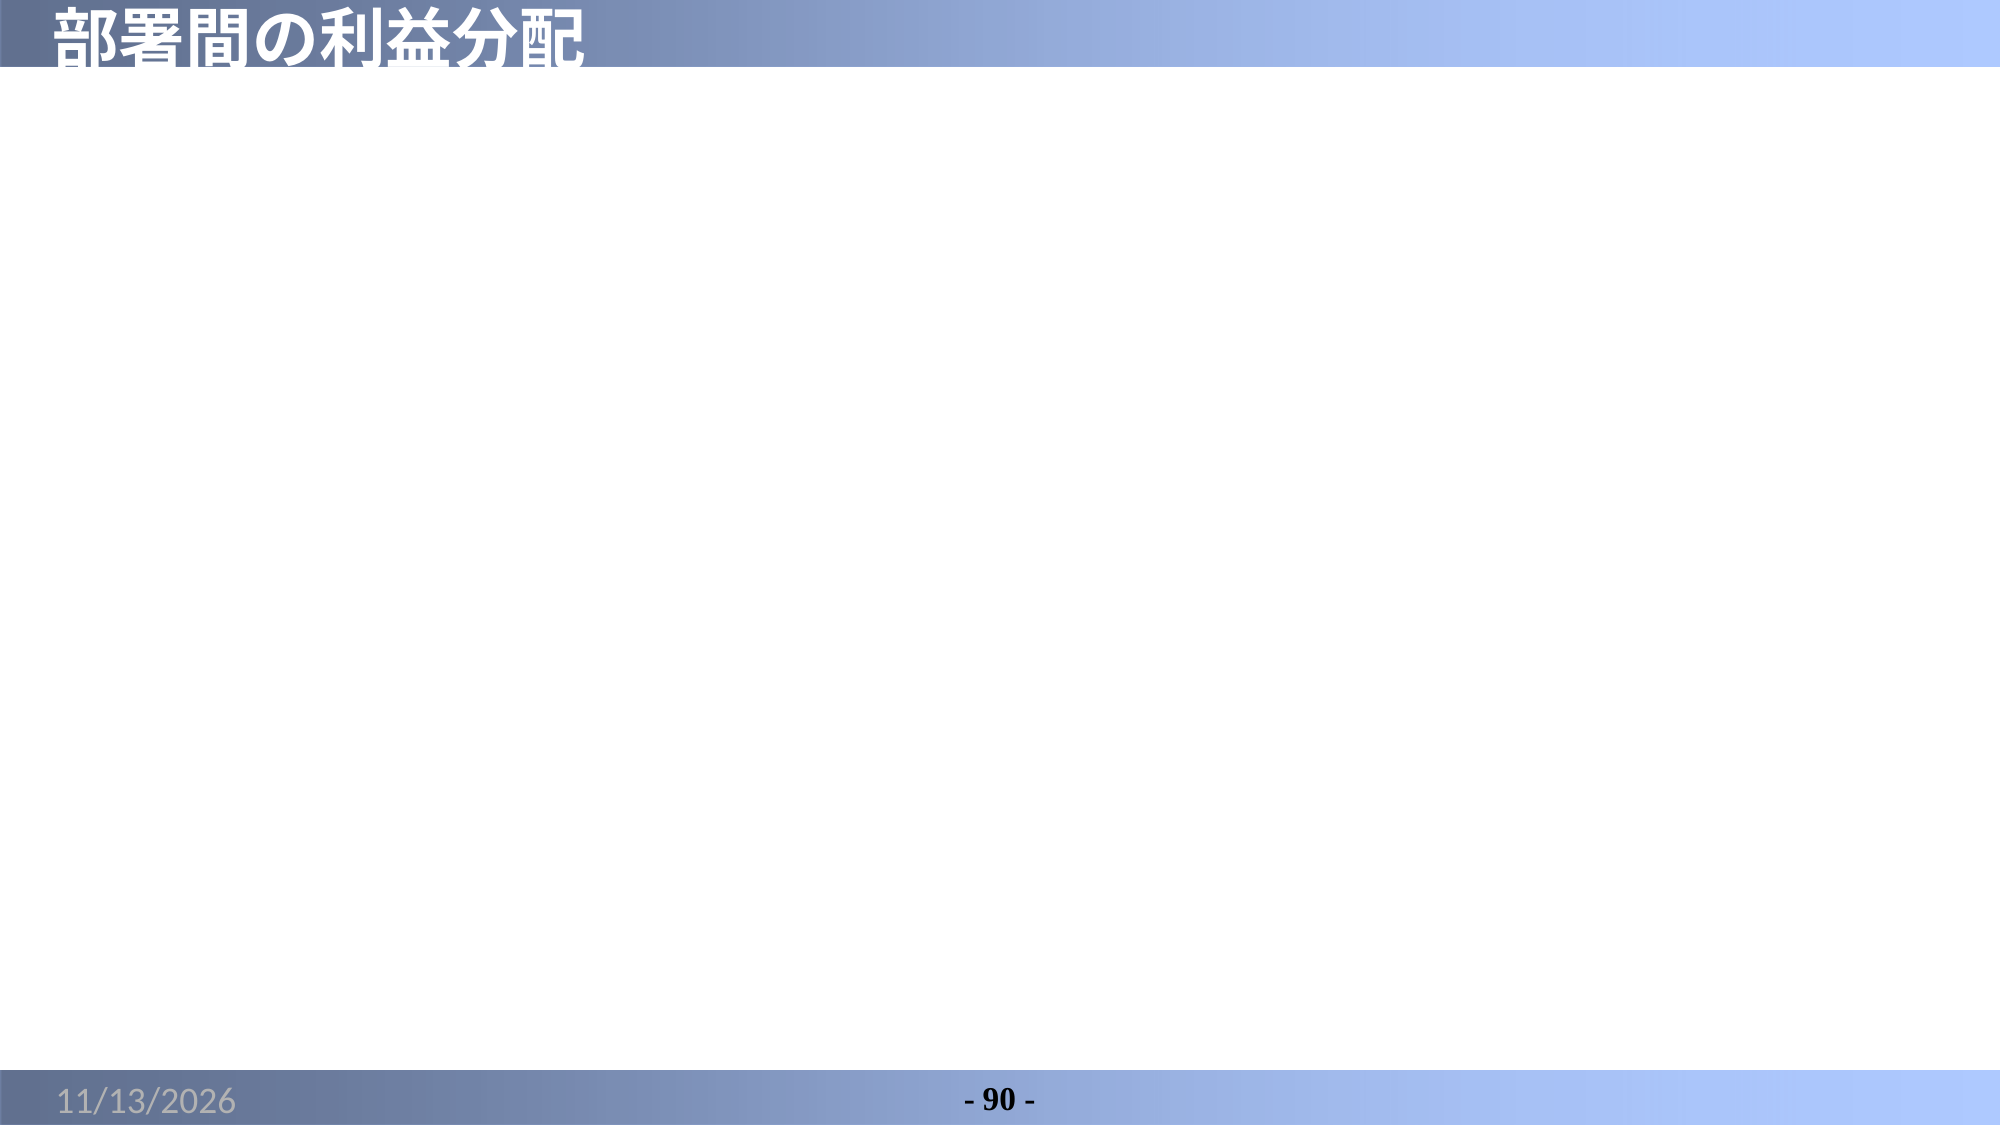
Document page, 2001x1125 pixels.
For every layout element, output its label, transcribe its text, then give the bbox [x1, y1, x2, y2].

slide_number - 90 - [934, 1078, 1063, 1117]
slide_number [55, 1076, 516, 1122]
title 部署間の利益分配 [52, 0, 1946, 78]
